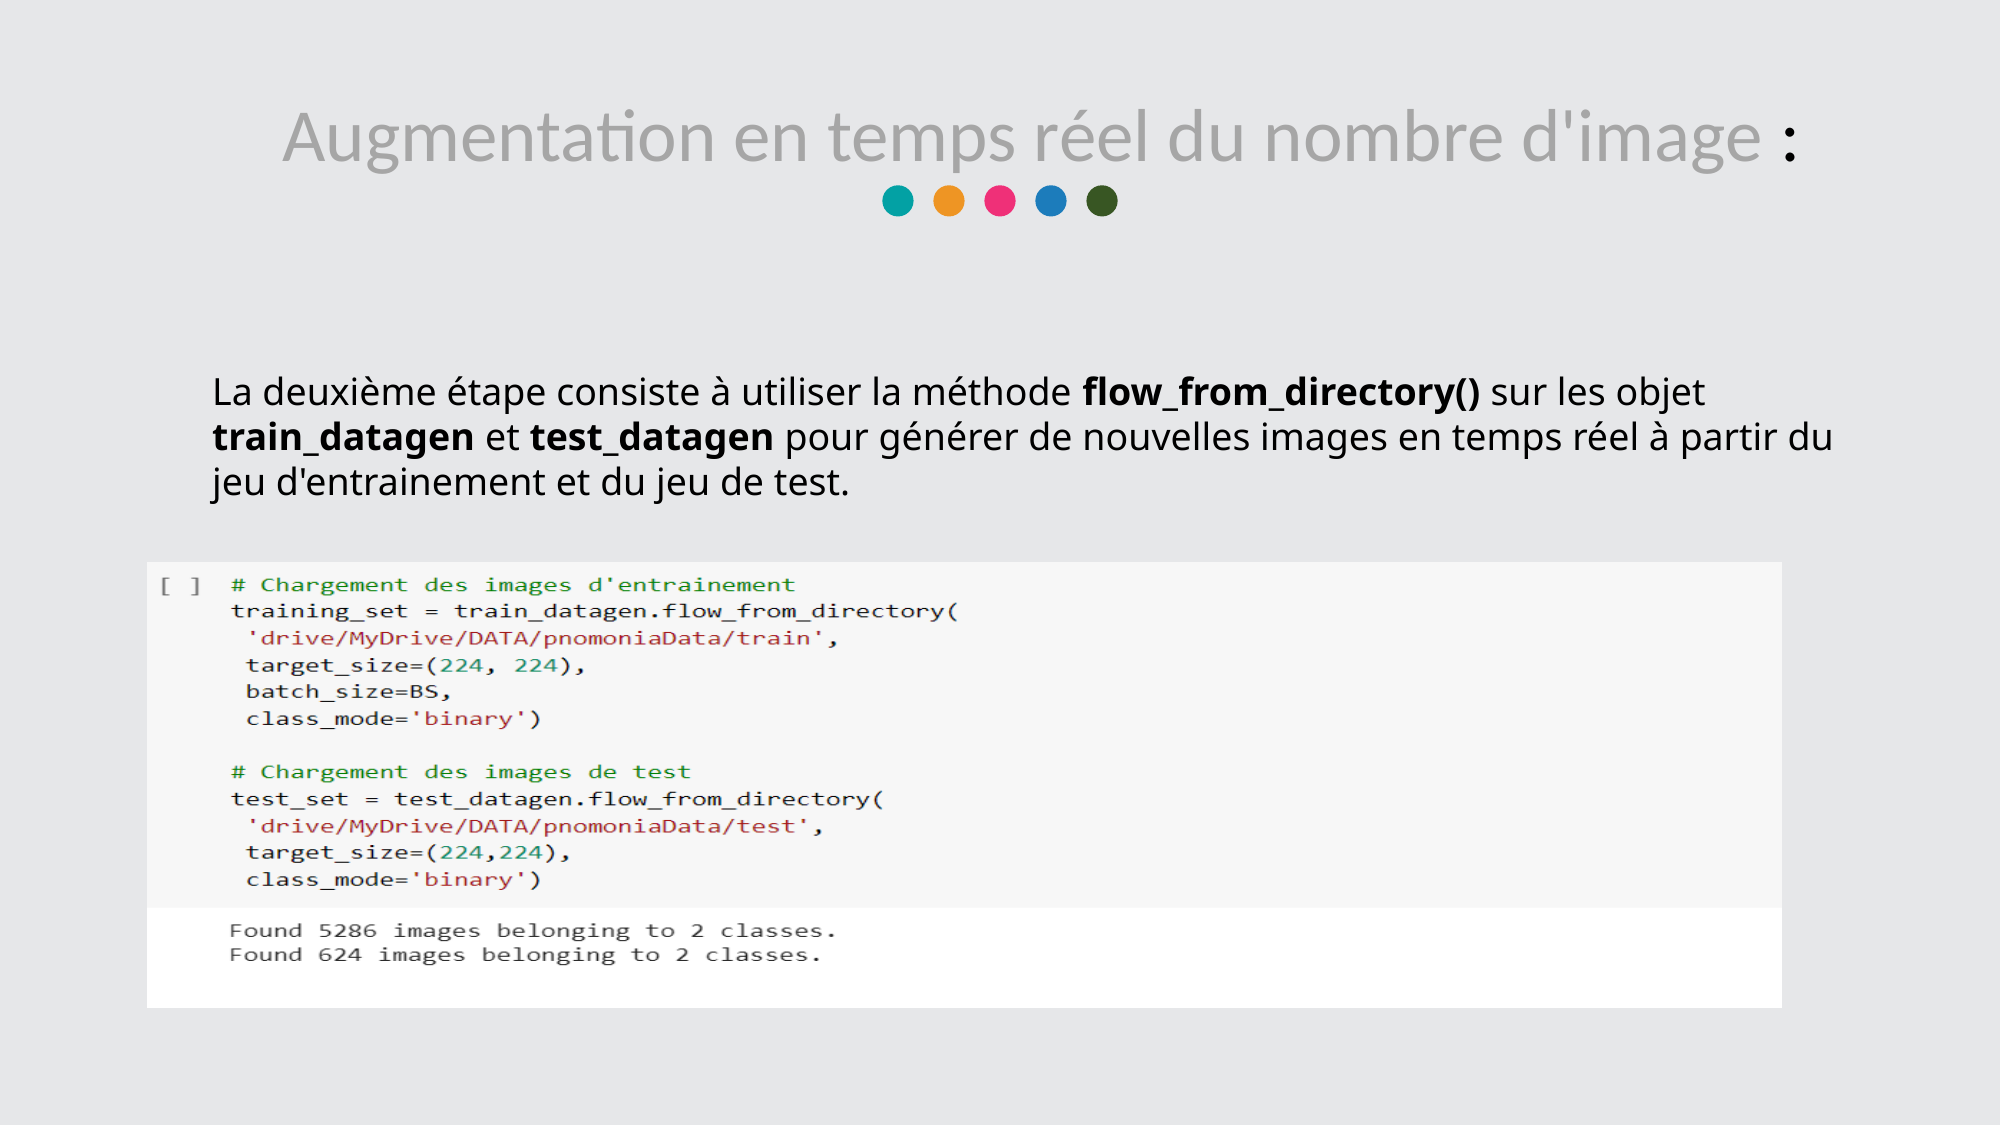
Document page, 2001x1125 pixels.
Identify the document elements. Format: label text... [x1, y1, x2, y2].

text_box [882, 185, 1118, 217]
text_box La deuxième étape consiste à utiliser la méthode flow_from_directory() sur les objet train_datagen et test_datagen pour générer de nouvelles images en temps réel à partir du jeu d'entrainement et du jeu de test. [197, 360, 1905, 511]
text_box Augmentation en temps réel du nombre d'image : [227, 79, 1856, 184]
picture [147, 562, 1782, 1008]
